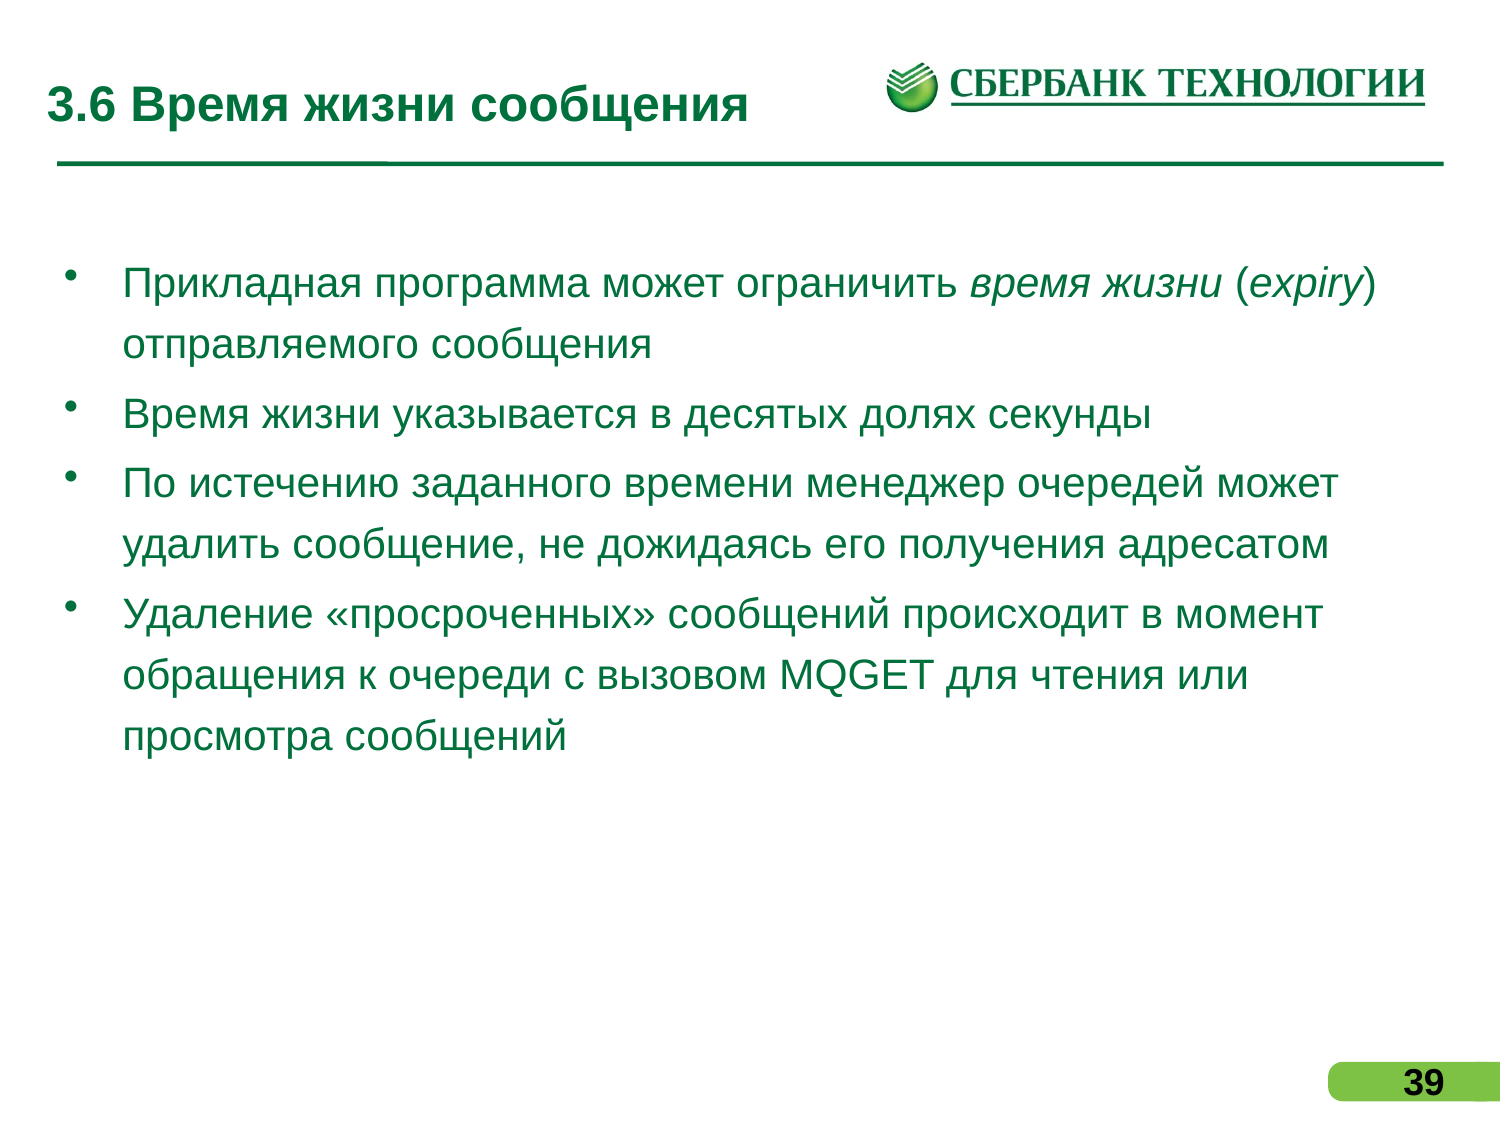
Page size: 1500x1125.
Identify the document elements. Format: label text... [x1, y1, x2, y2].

title 3.6 Время жизни сообщения [46, 40, 967, 152]
picture [868, 30, 1436, 161]
list Прикладная программа может ограничить время жизни (expiry) отправляемого сообщения Время жизни указывается в десятых долях секунды По истечению заданного времени менеджер очередей может удалить сообщение, не дожидаясь его получения адресатом Удаление «просроченных» сообщений происходит в момент обращения к очереди с вызовом MQGET для чтения или просмотра сообщений [48, 237, 1400, 776]
